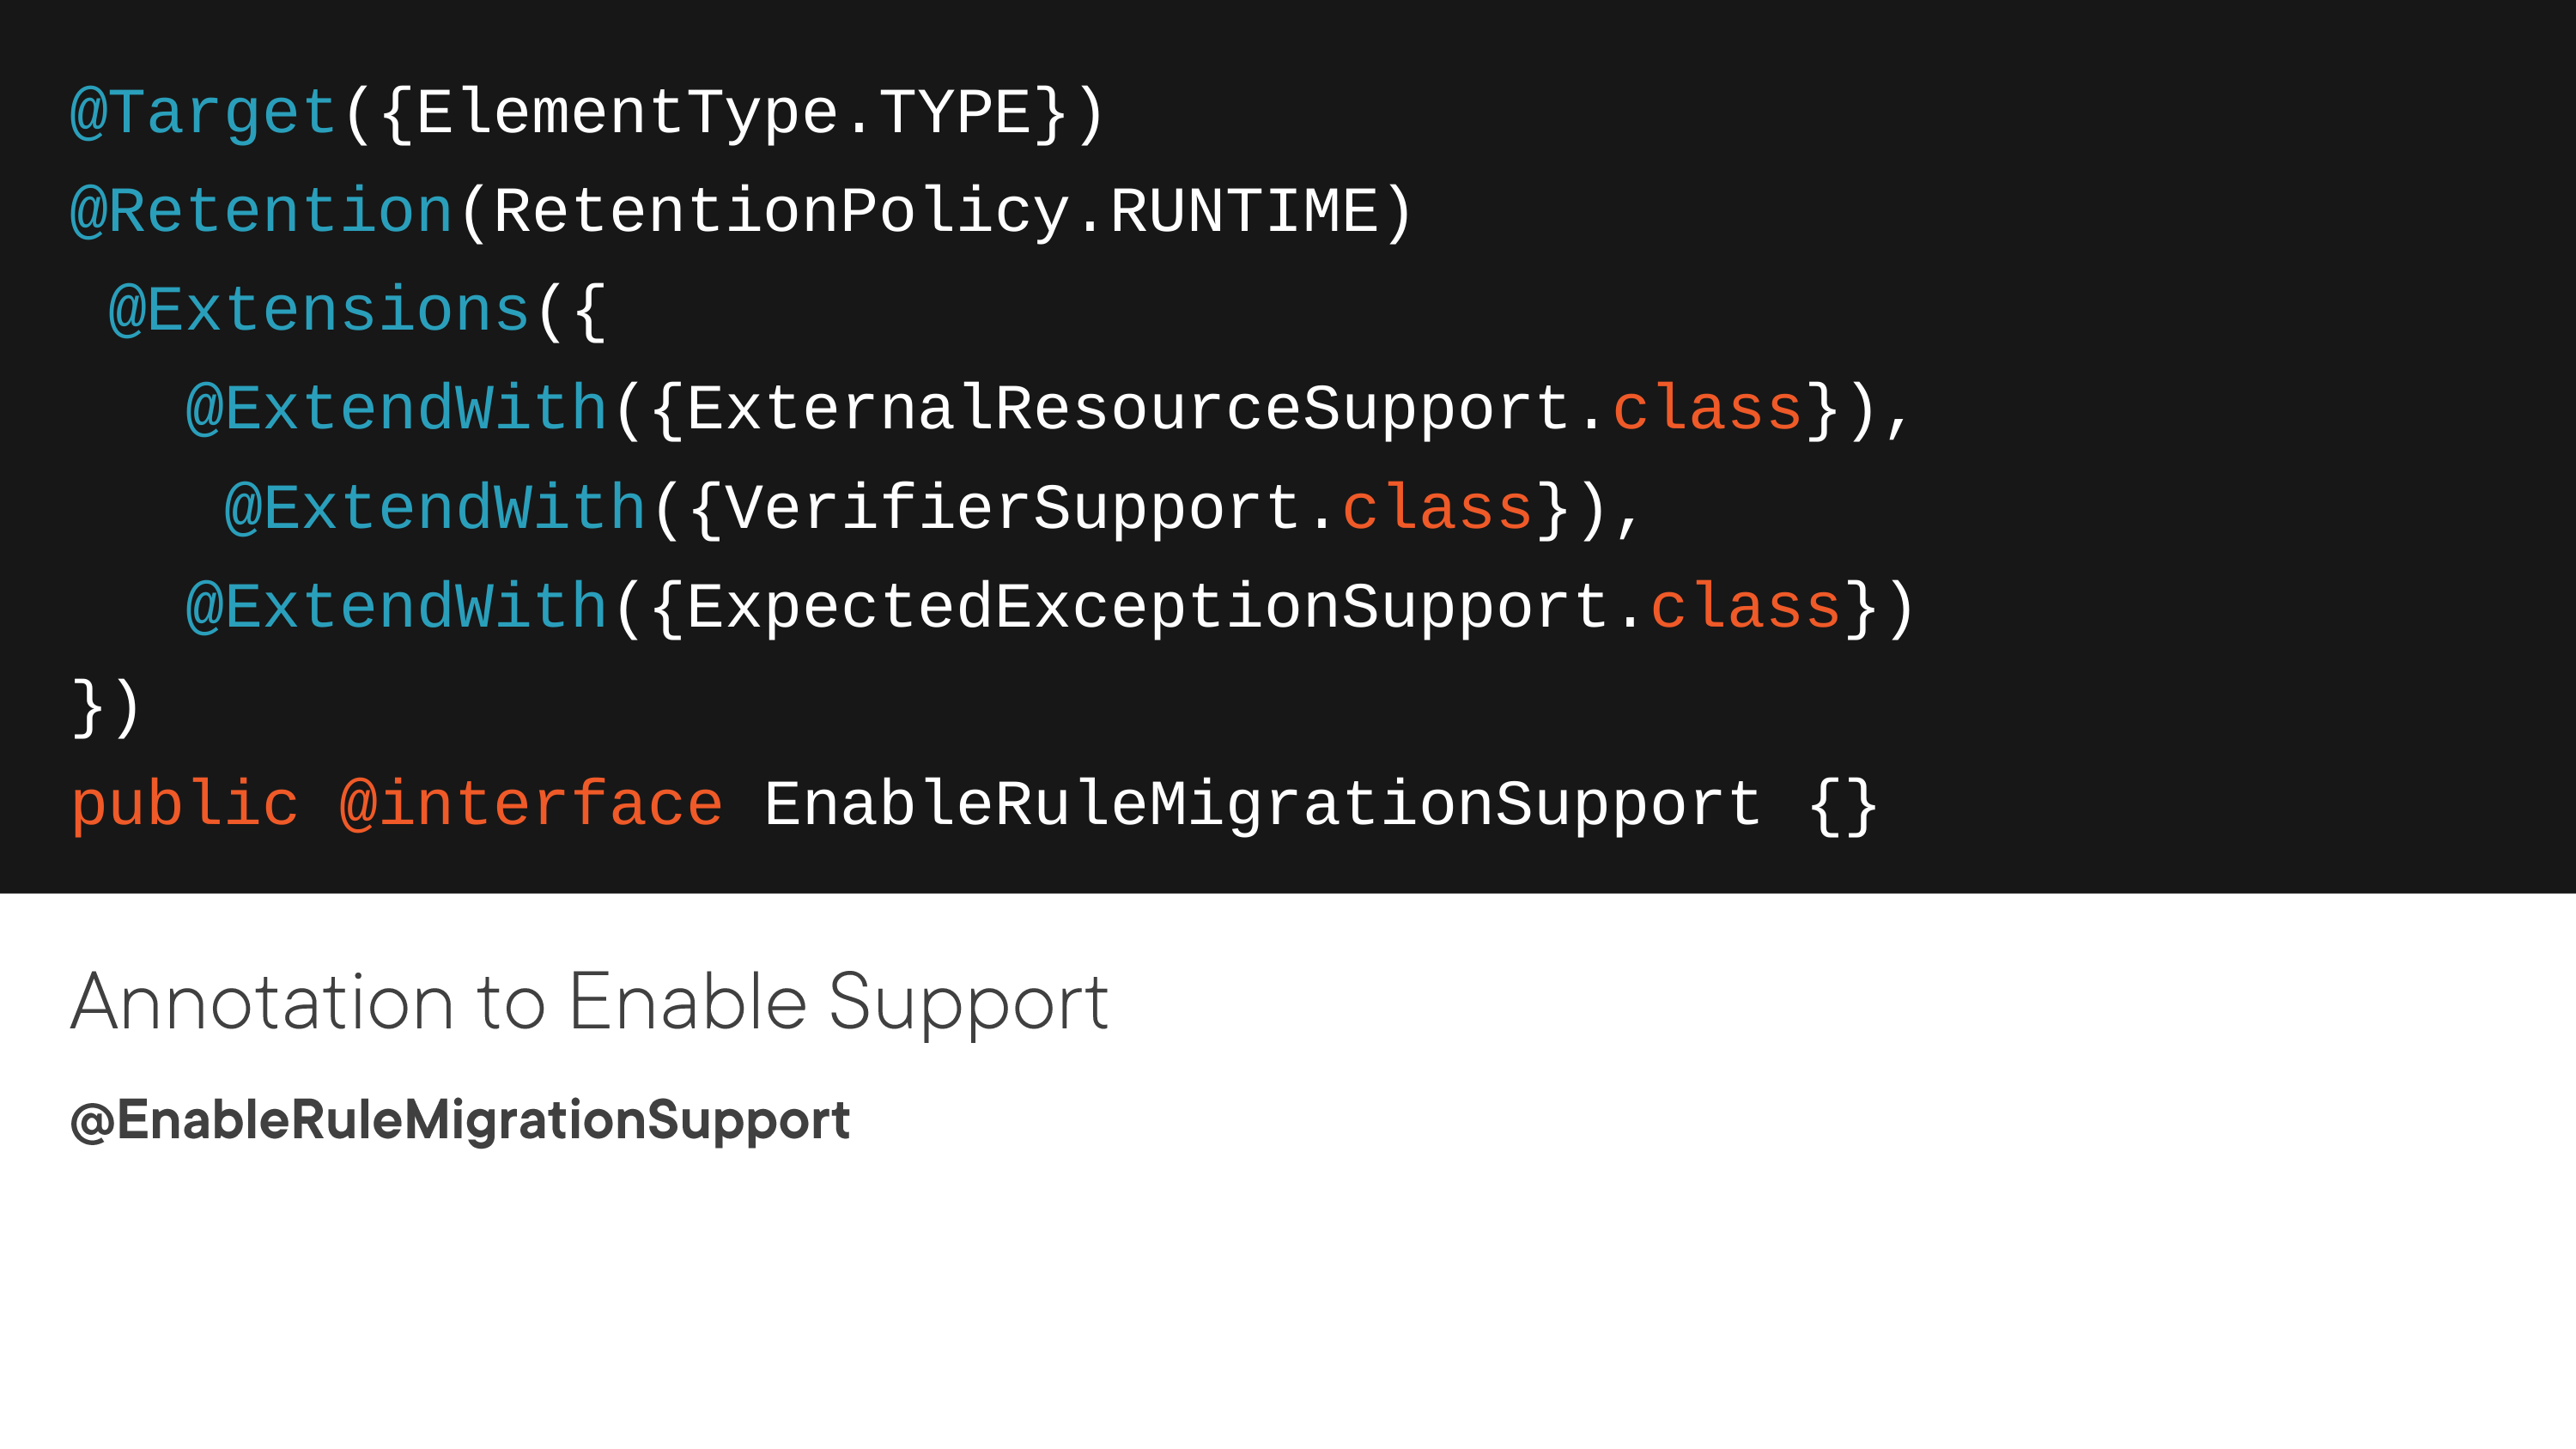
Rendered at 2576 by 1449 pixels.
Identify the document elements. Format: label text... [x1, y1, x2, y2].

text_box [0, 893, 2576, 1449]
text_box [0, 0, 2576, 893]
text_box @Target({ElementType.TYPE}) @Retention(RetentionPolicy.RUNTIME) @Extensions({ @ExtendWith({ExternalResourceSupport.class}), @ExtendWith({VerifierSupport.class}), @ExtendWith({ExpectedExceptionSupport.class}) }) public @interface EnableRuleMigrationSupport {} [67, 45, 1928, 838]
